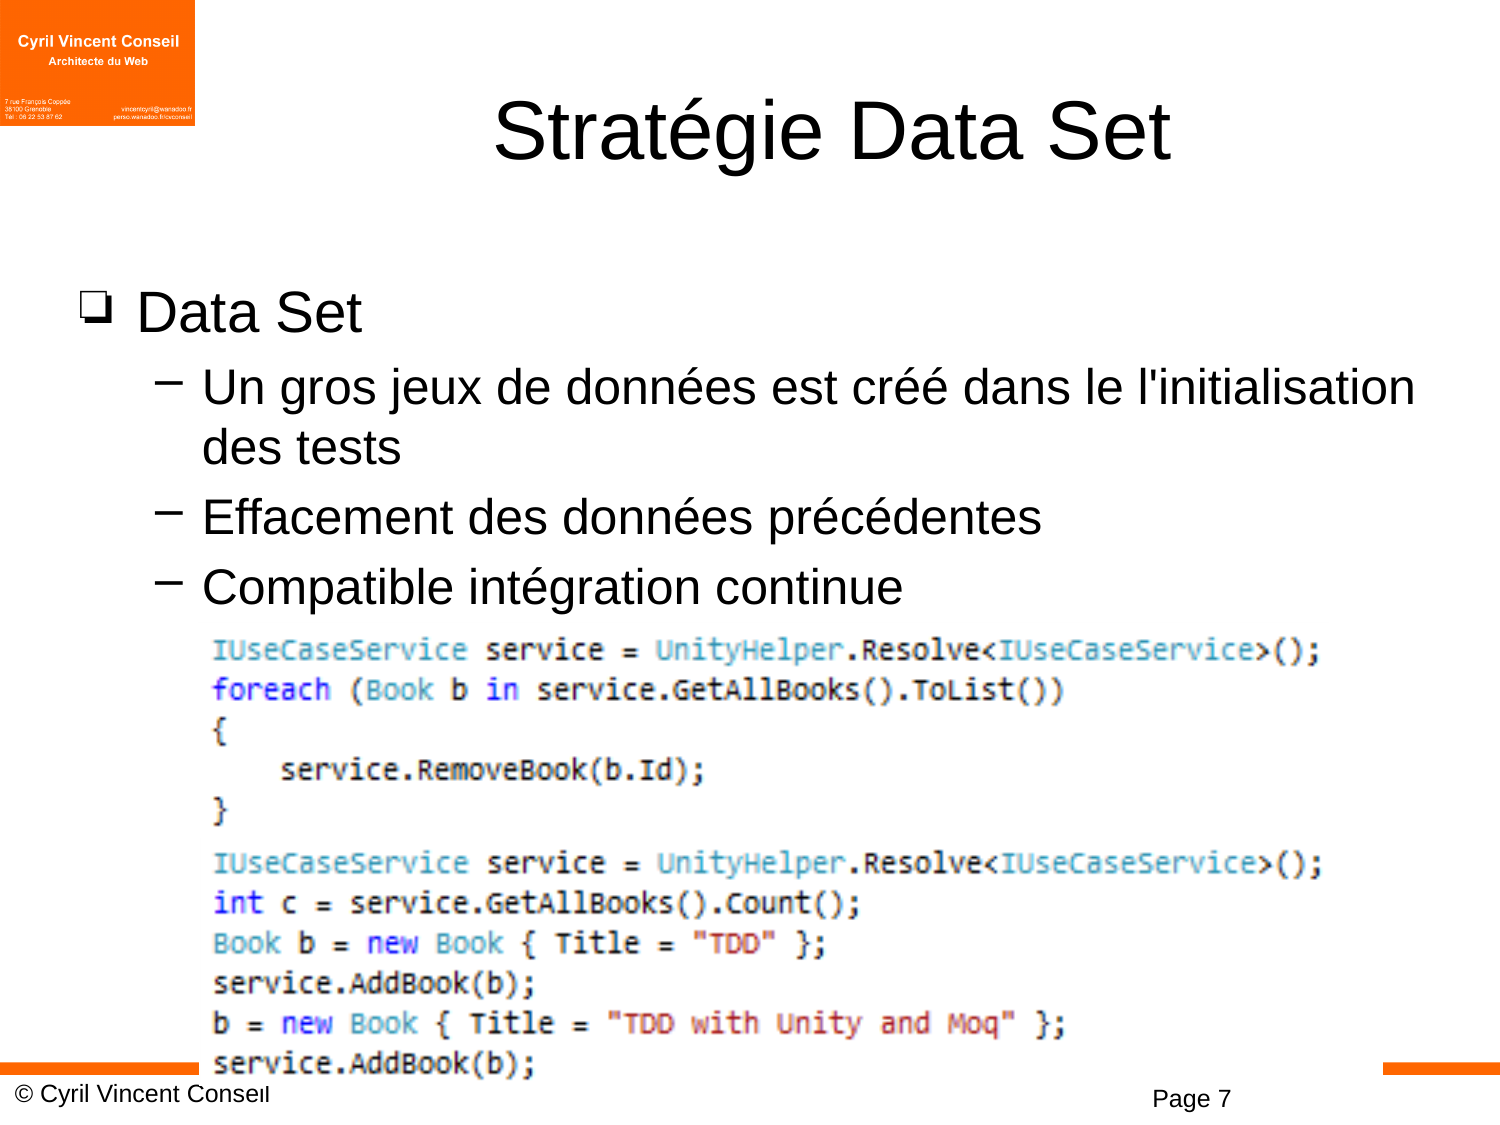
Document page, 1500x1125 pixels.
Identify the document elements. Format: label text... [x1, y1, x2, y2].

picture [198, 621, 1383, 1087]
picture [0, 0, 195, 126]
list Data Set Un gros jeux de données est créé dans le l'initialisation des tests Effacement des données précédentes Compatible intégration continue [64, 267, 1470, 943]
title Stratégie Data Set [194, 32, 1470, 220]
